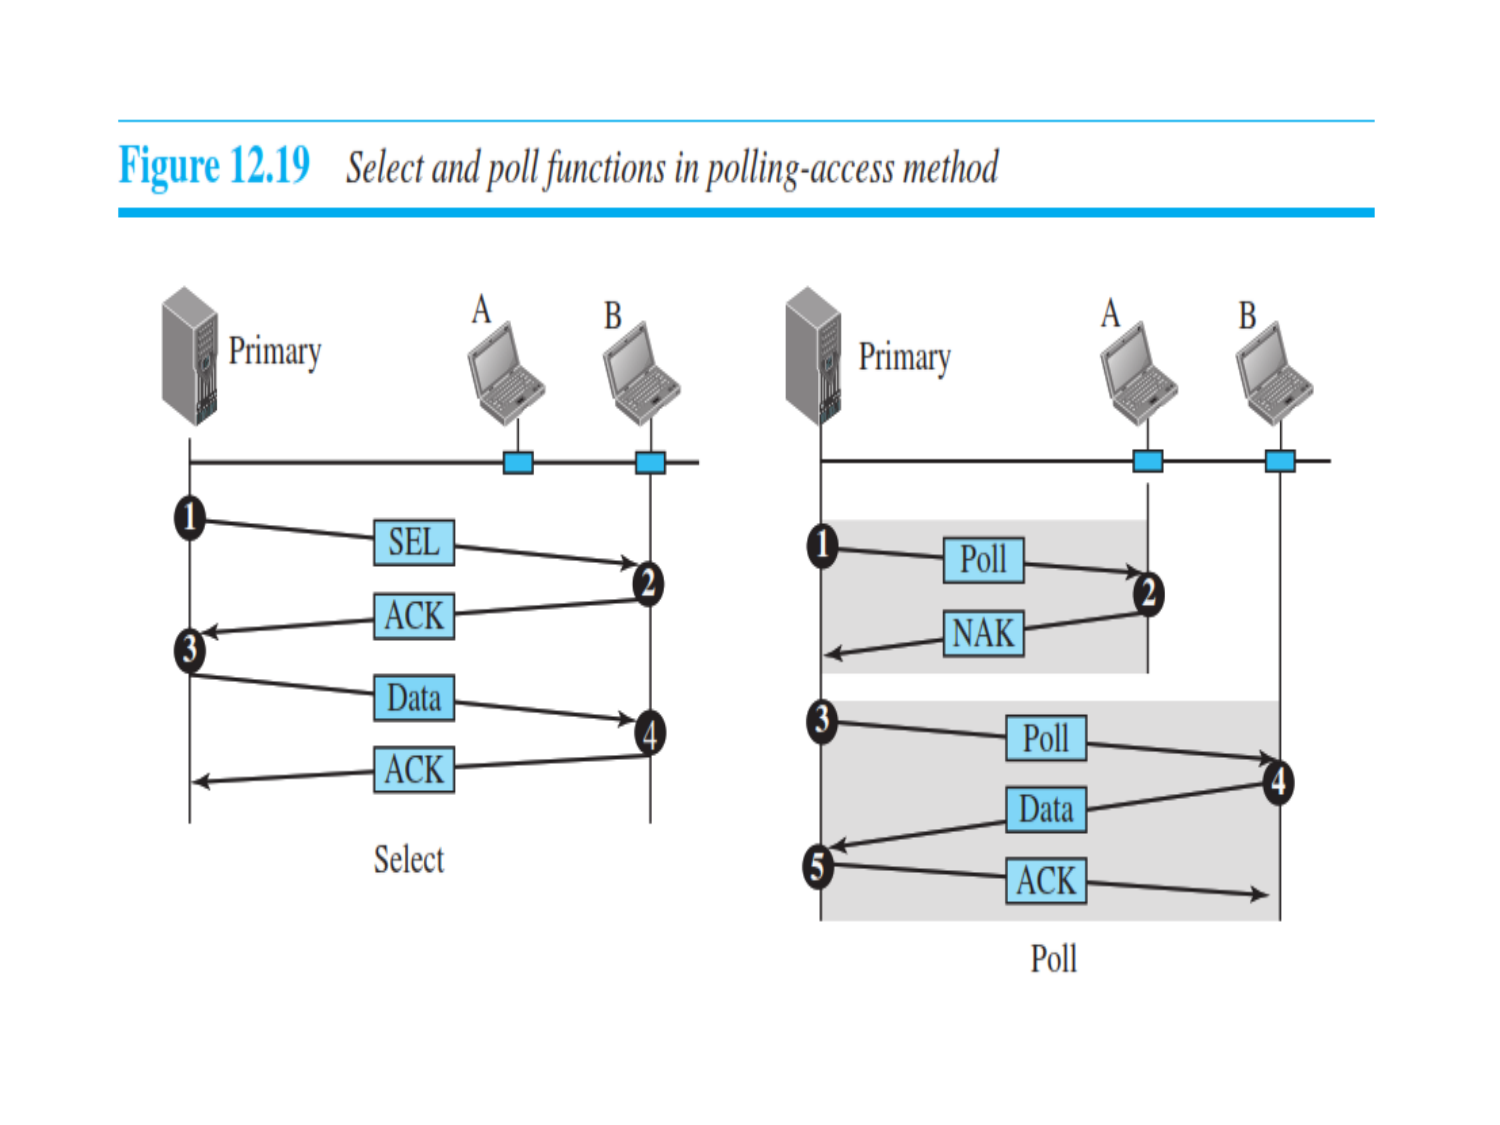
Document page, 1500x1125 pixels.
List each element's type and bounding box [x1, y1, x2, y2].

list [74, 99, 1426, 1026]
